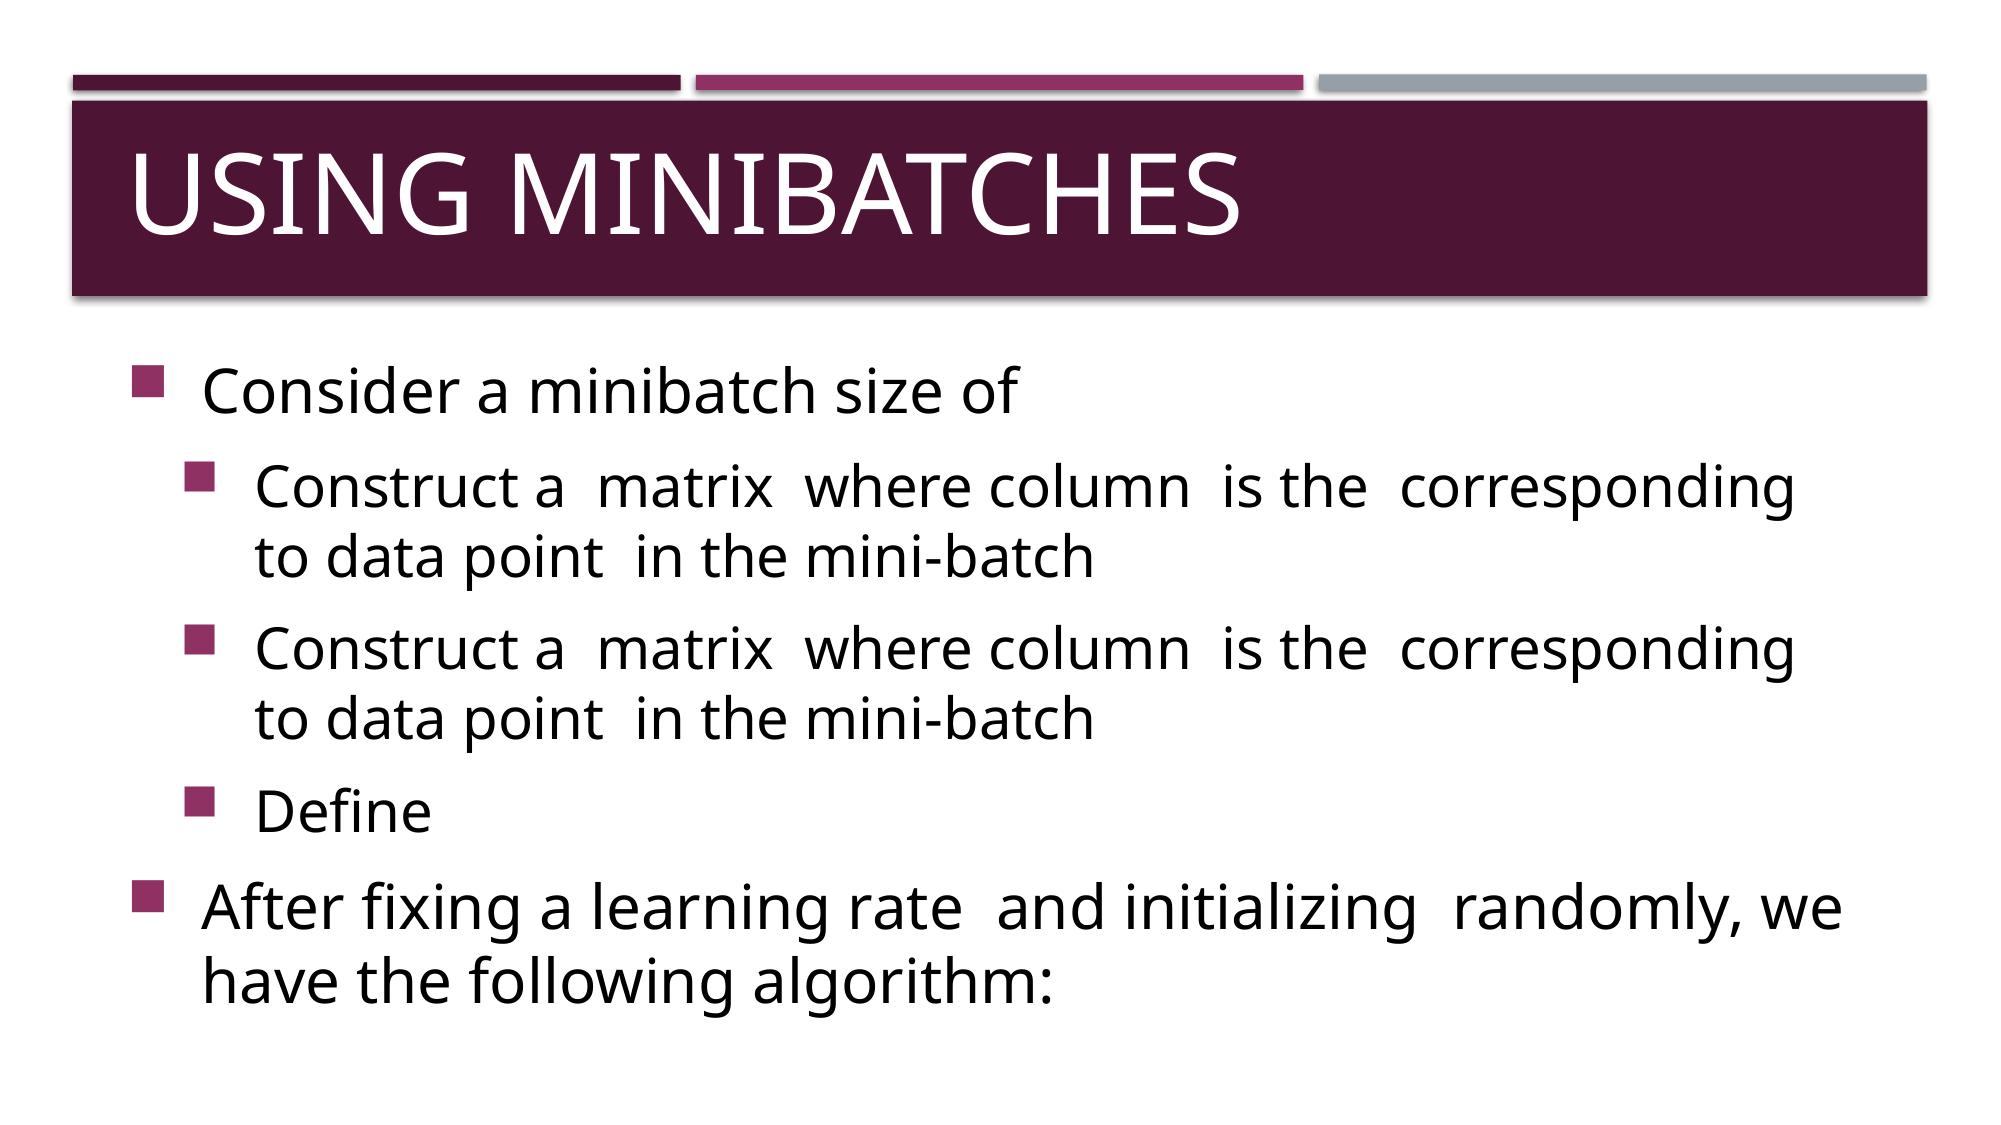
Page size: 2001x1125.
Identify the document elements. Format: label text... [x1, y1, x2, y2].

title Using Minibatches [111, 113, 1880, 265]
